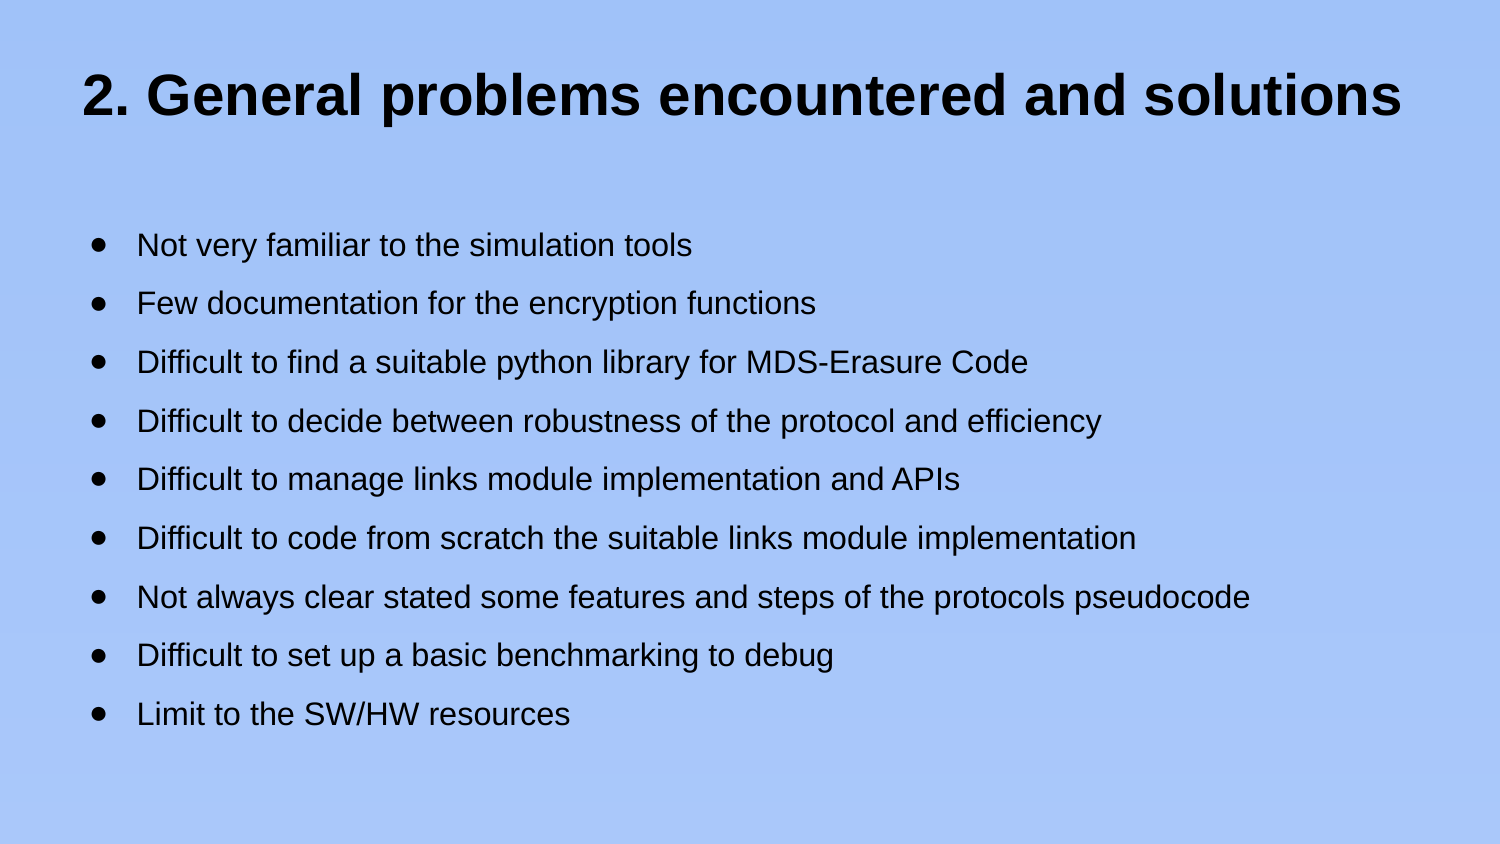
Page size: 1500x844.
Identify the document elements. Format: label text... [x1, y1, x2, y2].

list Not very familiar to the simulation tools Few documentation for the encryption functions Difficult to find a suitable python library for MDS-Erasure Code Difficult to decide between robustness of the protocol and efficiency Difficult to manage links module implementation and APIs Difficult to code from scratch the suitable links module implementation Not always clear stated some features and steps of the protocols pseudocode Difficult to set up a basic benchmarking to debug Limit to the SW/HW resources [51, 189, 1449, 750]
title 2. General problems encountered and solutions [67, 42, 1433, 137]
